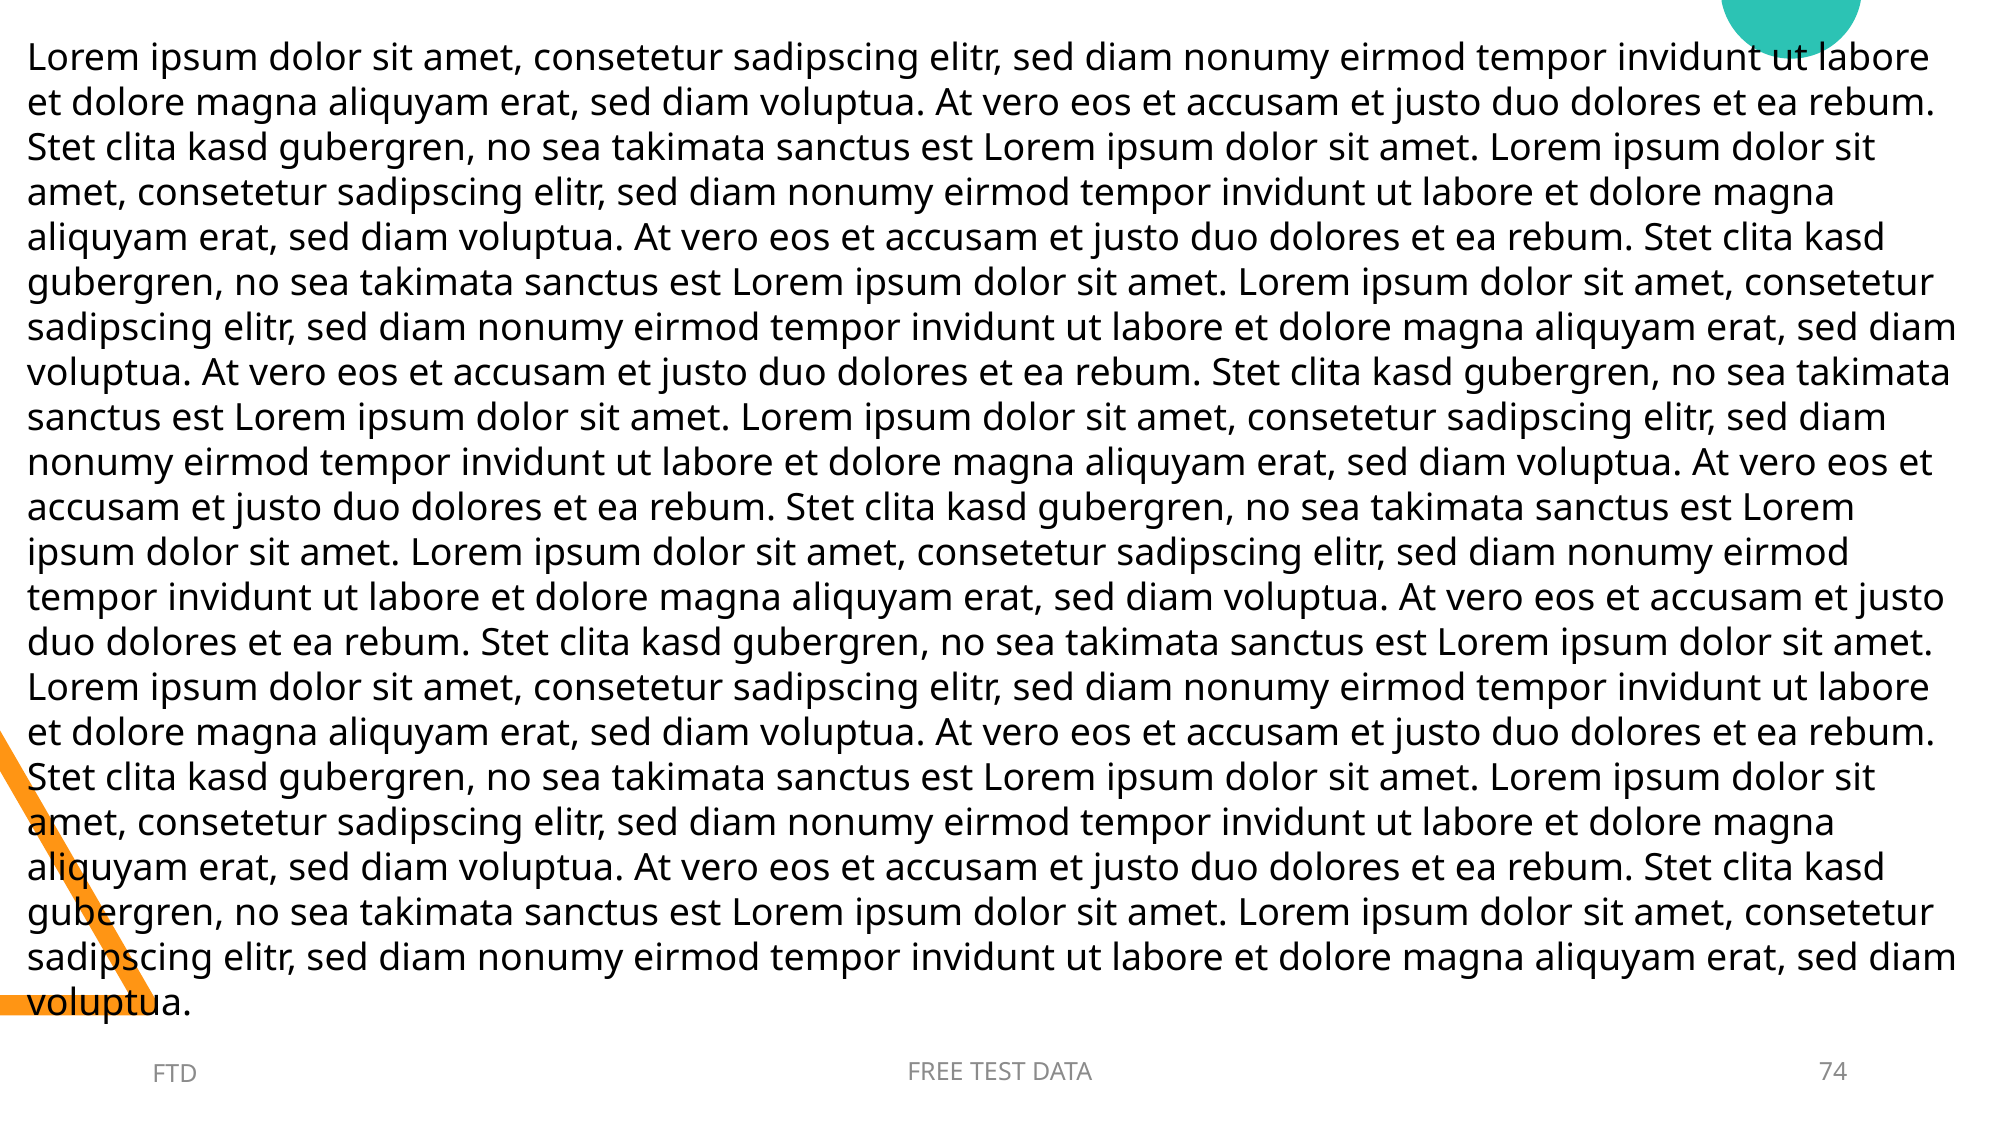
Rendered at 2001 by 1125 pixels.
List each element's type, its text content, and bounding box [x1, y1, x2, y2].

slide_number 74 [1412, 1042, 1863, 1103]
slide_number FTD [137, 1042, 588, 1103]
footer FREE TEST DATA [662, 1042, 1338, 1103]
text_box Lorem ipsum dolor sit amet, consetetur sadipscing elitr, sed diam nonumy eirmod tempor invidunt ut labore et dolore magna aliquyam erat, sed diam voluptua. At vero eos et accusam et justo duo dolores et ea rebum. Stet clita kasd gubergren, no sea takimata sanctus est Lorem ipsum dolor sit amet. Lorem ipsum dolor sit amet, consetetur sadipscing elitr, sed diam nonumy eirmod tempor invidunt ut labore et dolore magna aliquyam erat, sed diam voluptua. At vero eos et accusam et justo duo dolores et ea rebum. Stet clita kasd gubergren, no sea takimata sanctus est Lorem ipsum dolor sit amet. Lorem ipsum dolor sit amet, consetetur sadipscing elitr, sed diam nonumy eirmod tempor invidunt ut labore et dolore magna aliquyam erat, sed diam voluptua. At vero eos et accusam et justo duo dolores et ea rebum. Stet clita kasd gubergren, no sea takimata sanctus est Lorem ipsum dolor sit amet. Lorem ipsum dolor sit amet, consetetur sadipscing elitr, sed diam nonumy eirmod tempor invidunt ut labore et dolore magna aliquyam erat, sed diam voluptua. At vero eos et accusam et justo duo dolores et ea rebum. Stet clita kasd gubergren, no sea takimata sanctus est Lorem ipsum dolor sit amet. Lorem ipsum dolor sit amet, consetetur sadipscing elitr, sed diam nonumy eirmod tempor invidunt ut labore et dolore magna aliquyam erat, sed diam voluptua. At vero eos et accusam et justo duo dolores et ea rebum. Stet clita kasd gubergren, no sea takimata sanctus est Lorem ipsum dolor sit amet. Lorem ipsum dolor sit amet, consetetur sadipscing elitr, sed diam nonumy eirmod tempor invidunt ut labore et dolore magna aliquyam erat, sed diam voluptua. At vero eos et accusam et justo duo dolores et ea rebum. Stet clita kasd gubergren, no sea takimata sanctus est Lorem ipsum dolor sit amet. Lorem ipsum dolor sit amet, consetetur sadipscing elitr, sed diam nonumy eirmod tempor invidunt ut labore et dolore magna aliquyam erat, sed diam voluptua. At vero eos et accusam et justo duo dolores et ea rebum. Stet clita kasd gubergren, no sea takimata sanctus est Lorem ipsum dolor sit amet. Lorem ipsum dolor sit amet, consetetur sadipscing elitr, sed diam nonumy eirmod tempor invidunt ut labore et dolore magna aliquyam erat, sed diam voluptua. [12, 25, 1976, 1031]
